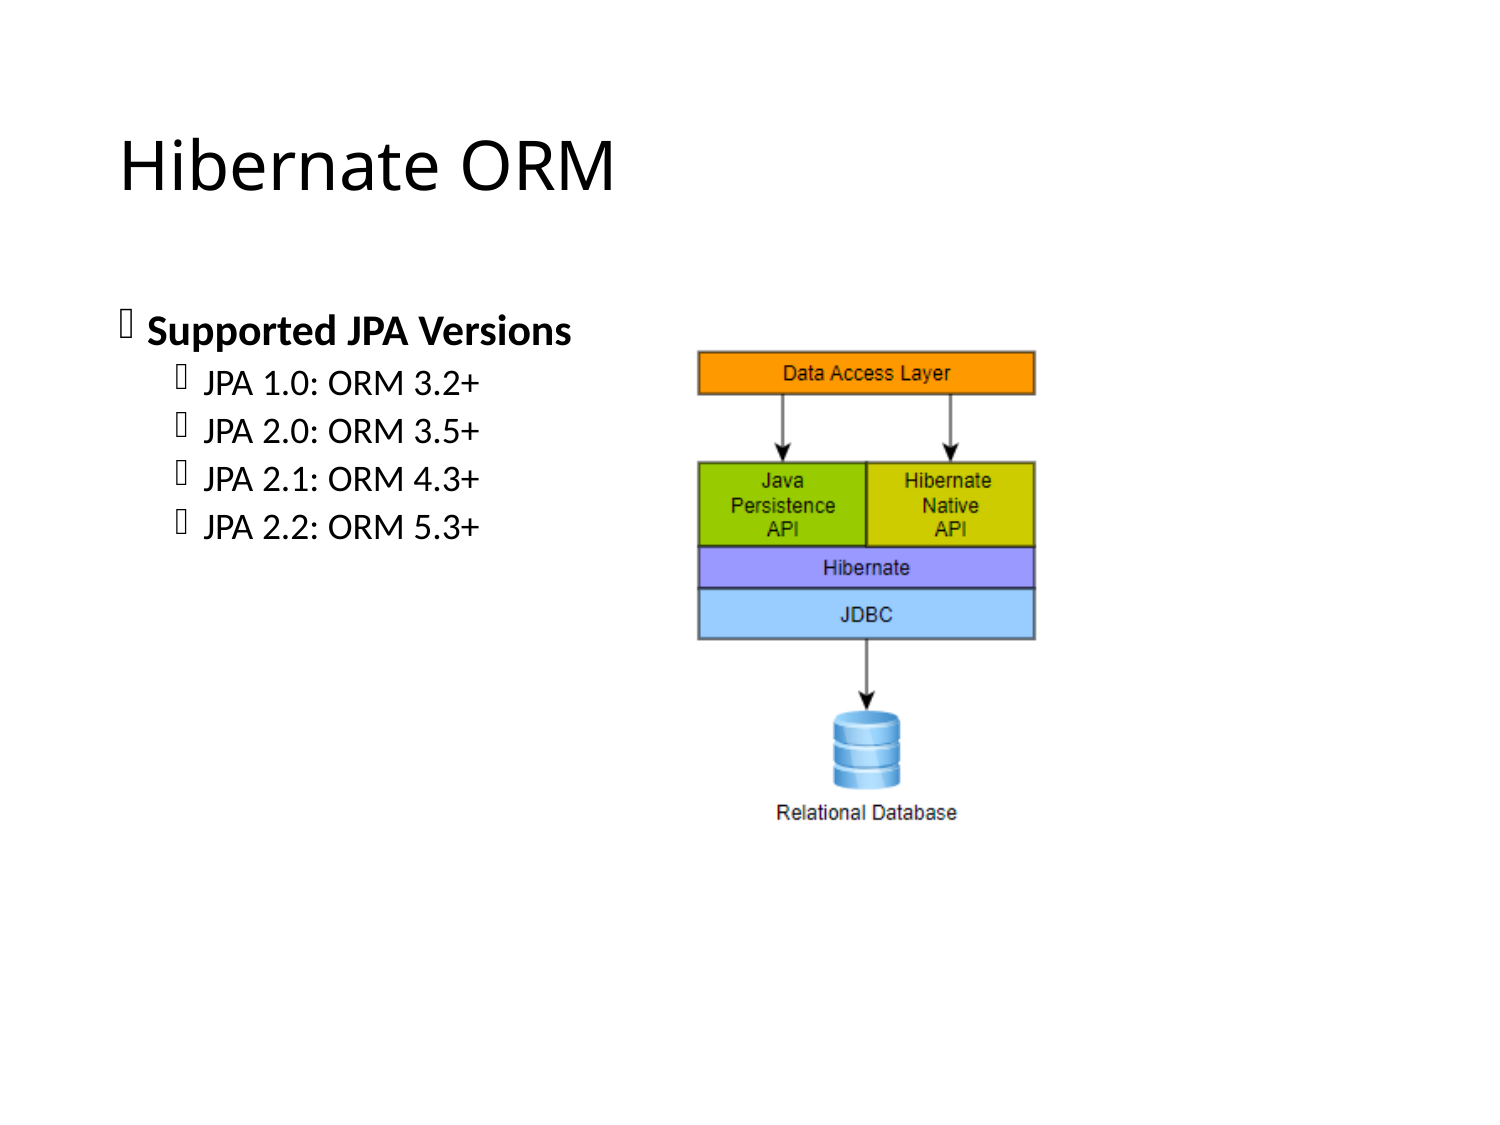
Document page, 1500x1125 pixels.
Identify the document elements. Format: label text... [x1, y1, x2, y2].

list Supported JPA Versions JPA 1.0: ORM 3.2+ JPA 2.0: ORM 3.5+ JPA 2.1: ORM 4.3+ JPA 2.2: ORM 5.3+ [103, 299, 1398, 1014]
picture [679, 322, 1070, 847]
title Hibernate ORM [103, 60, 1398, 278]
